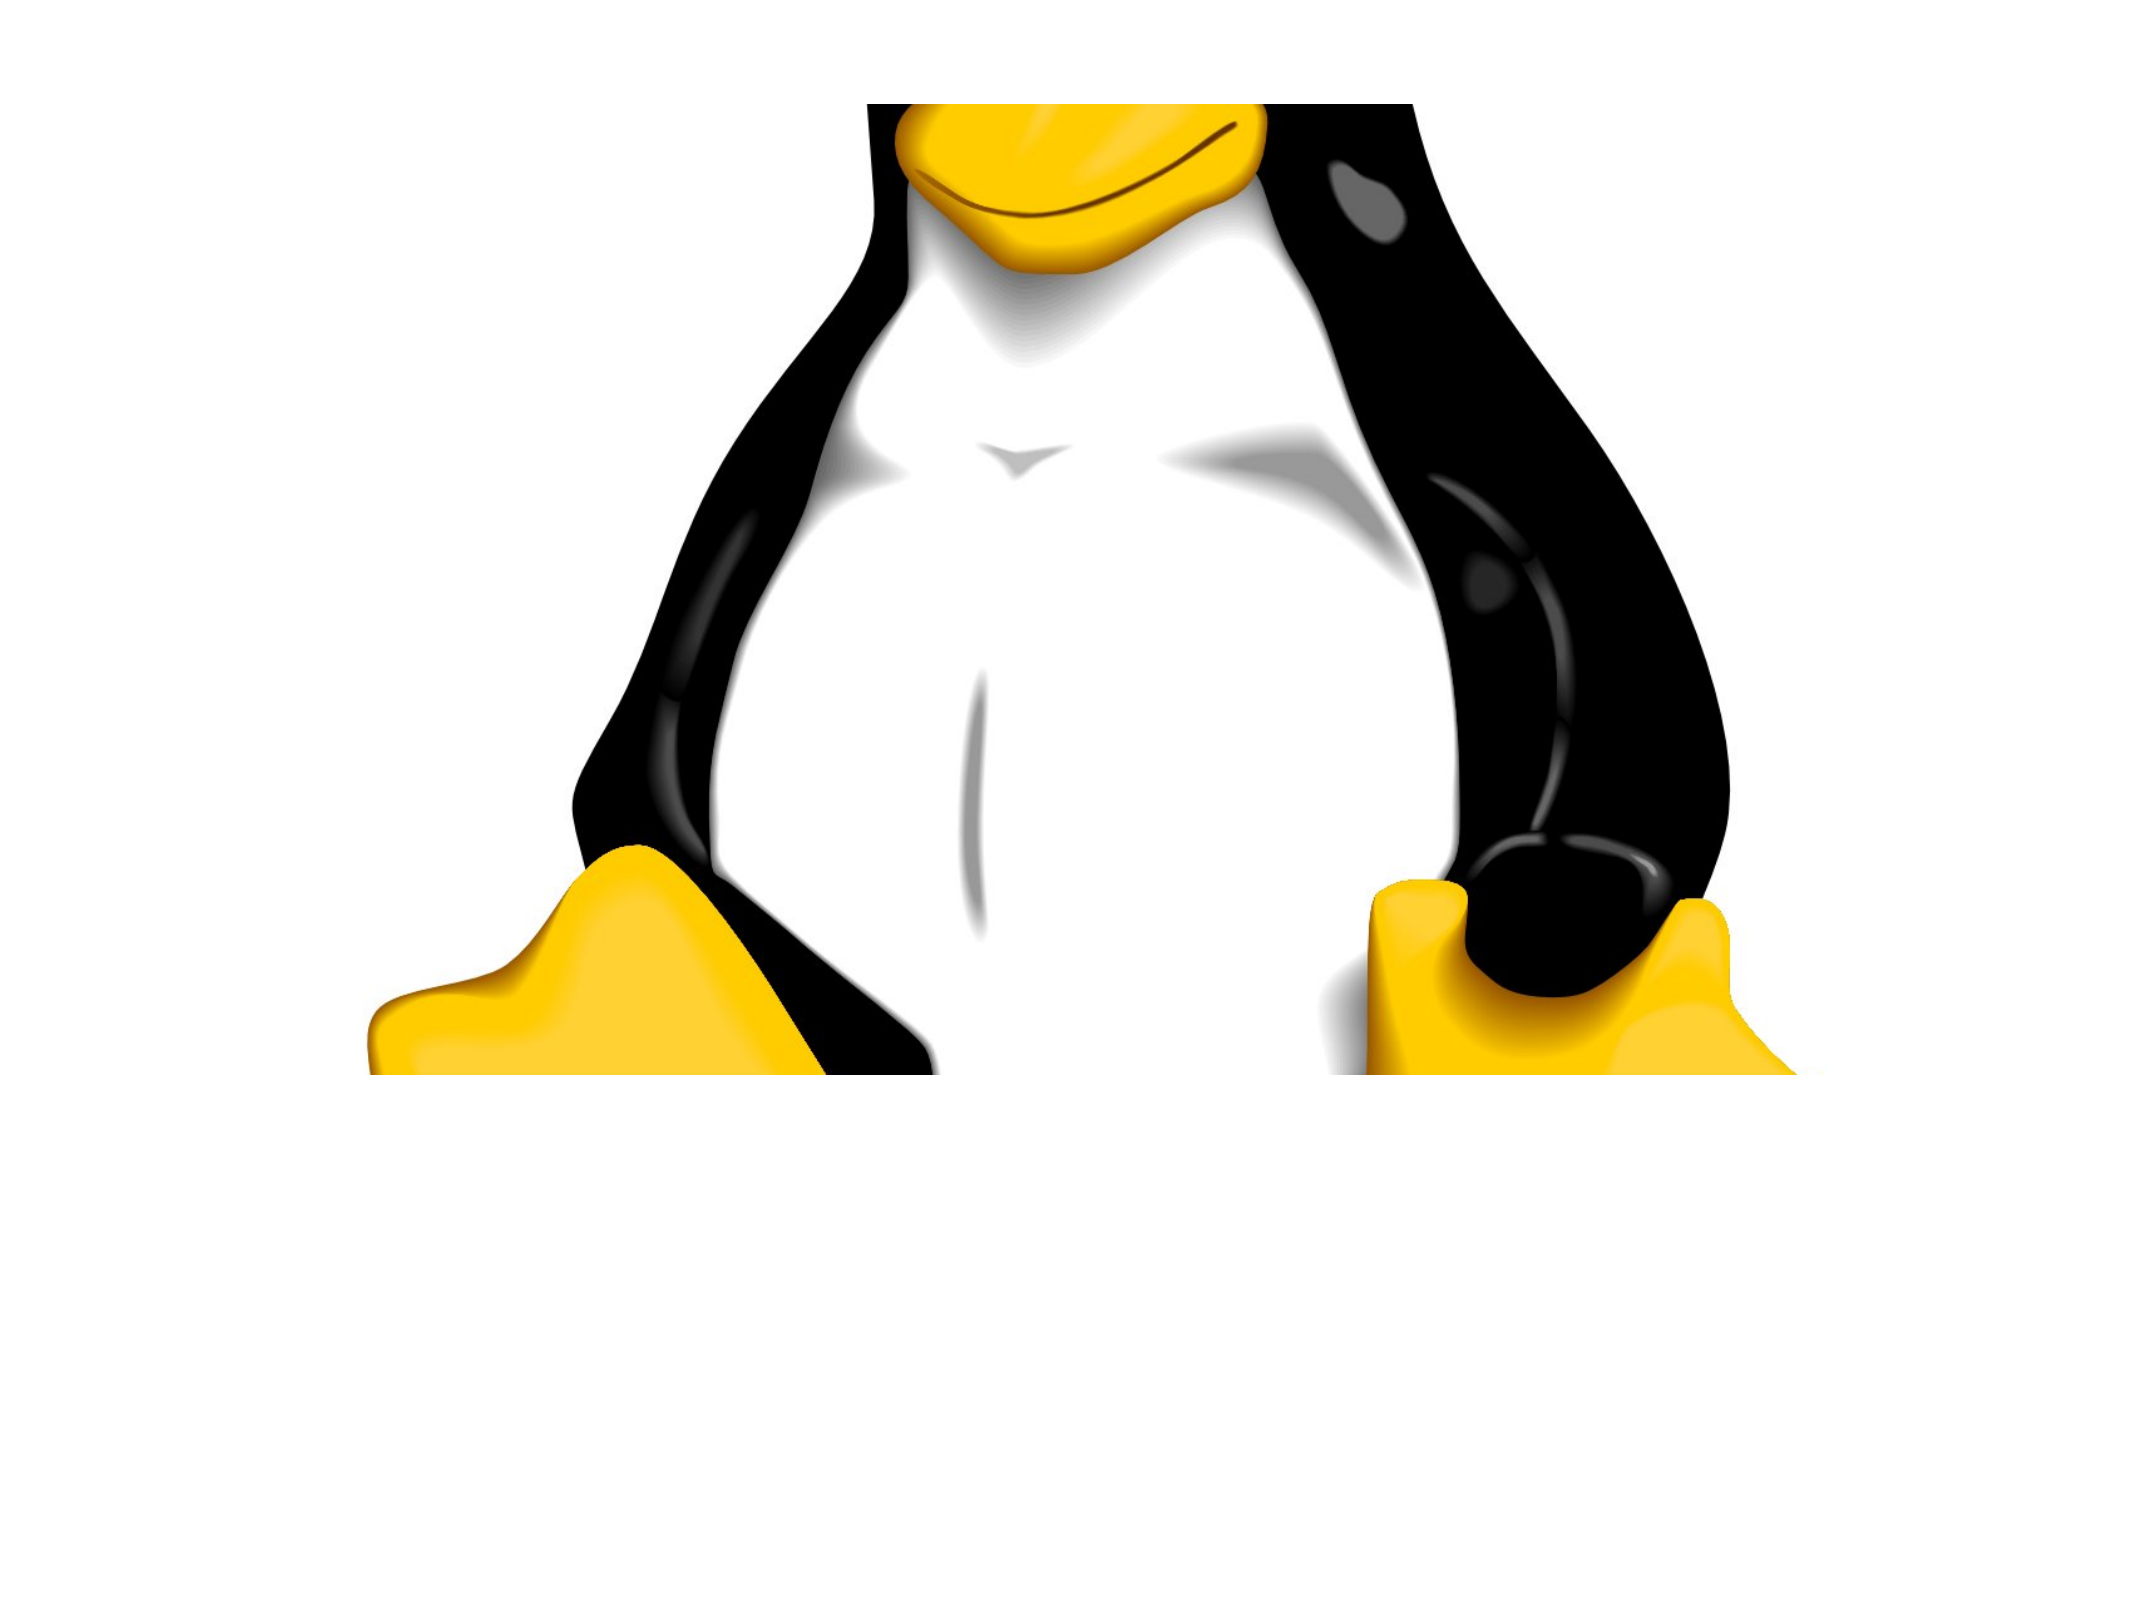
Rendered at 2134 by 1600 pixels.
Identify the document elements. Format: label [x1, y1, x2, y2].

picture [263, 103, 1868, 1076]
